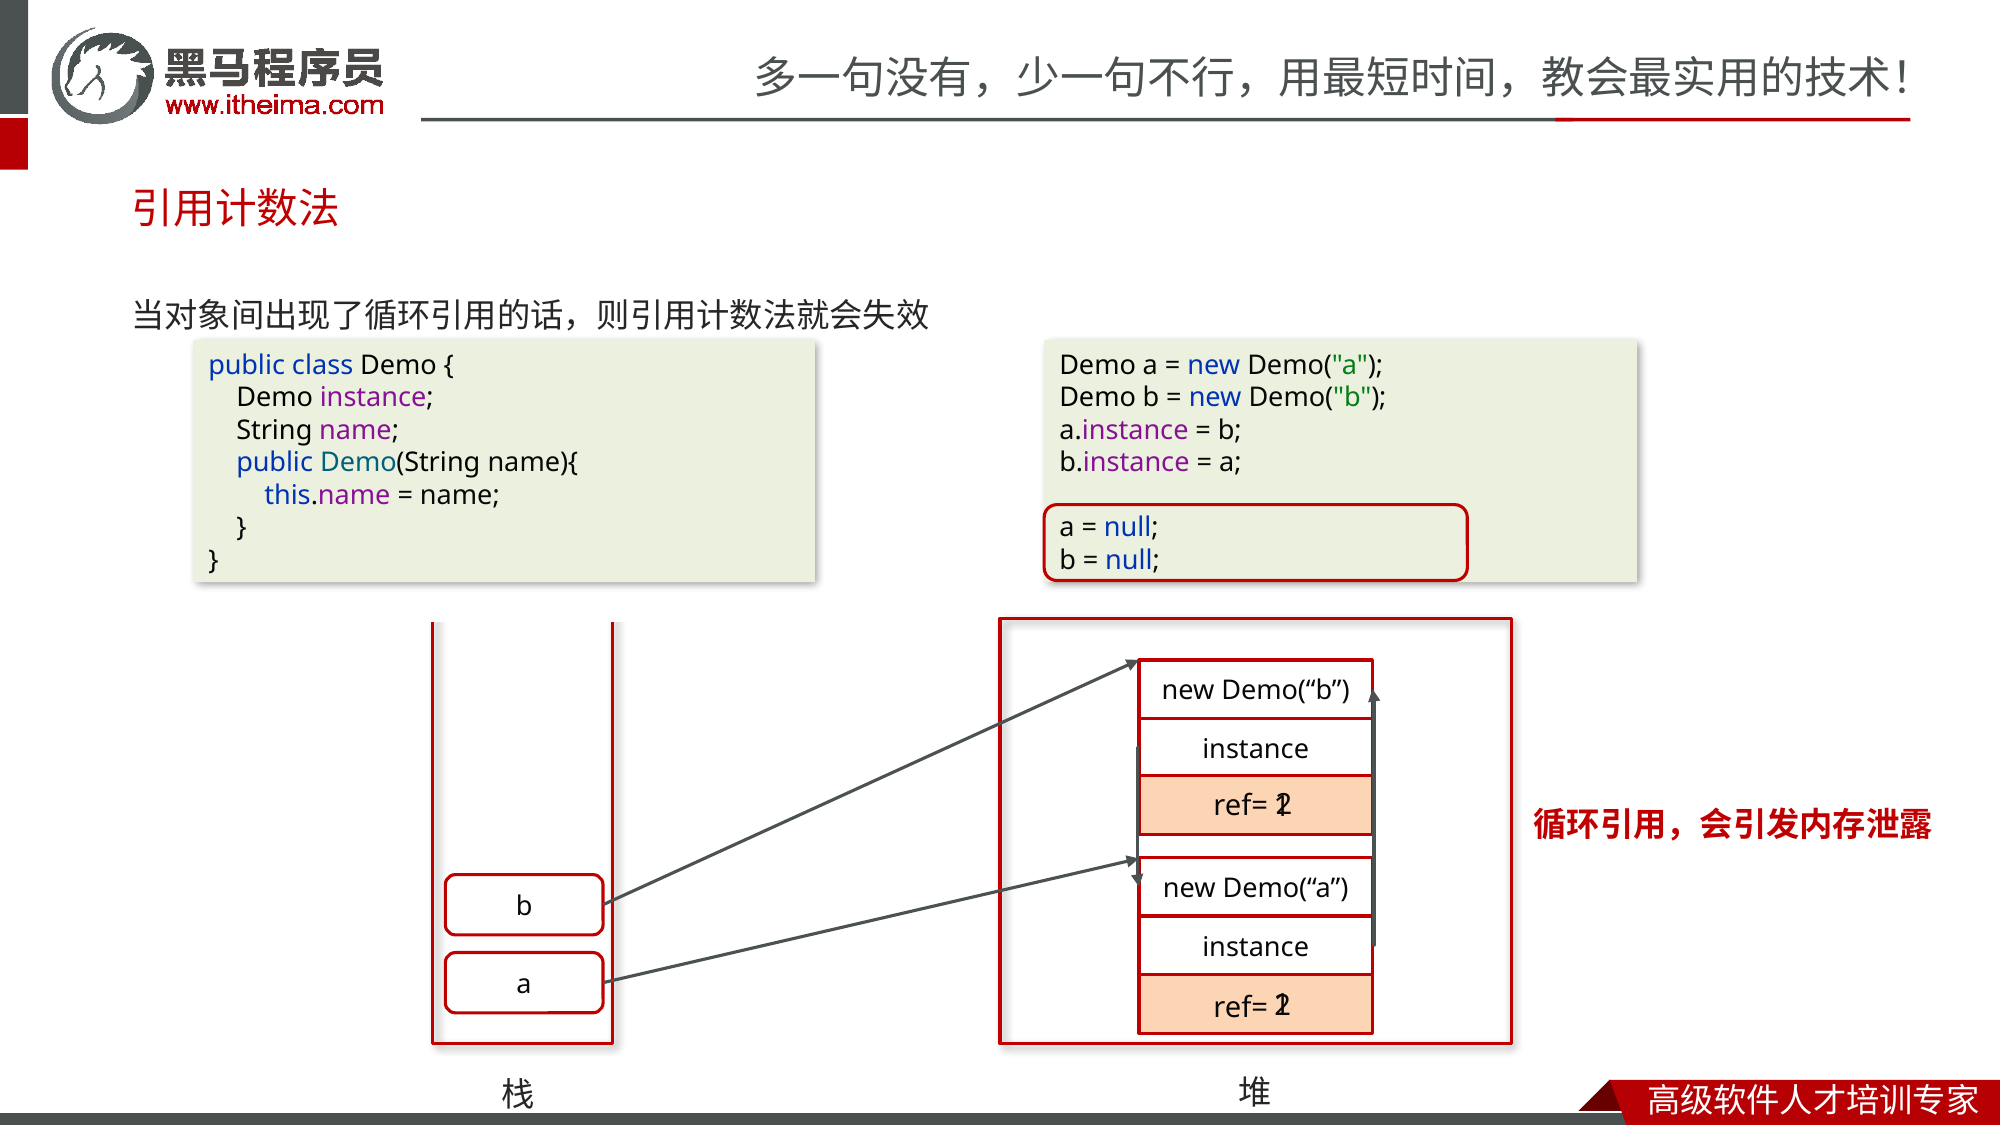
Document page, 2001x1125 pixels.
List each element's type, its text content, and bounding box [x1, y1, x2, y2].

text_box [999, 618, 1512, 1125]
picture [50, 26, 384, 125]
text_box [1138, 747, 1142, 887]
text_box 循环引用，会引发内存泄露 [1519, 775, 1976, 875]
text_box [1044, 504, 1468, 581]
text_box Demo a = new Demo("a"); Demo b = new Demo("b"); a.instance = b; b.instance = a; a = null; b = null; [1044, 339, 1638, 583]
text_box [377, 573, 686, 1125]
text_box [1369, 692, 1378, 950]
text_box public class Demo { Demo instance; String name; public Demo(String name){ this.name = name; } } [193, 339, 815, 583]
title 引用计数法 [116, 164, 1872, 250]
list 当对象间出现了循环引用的话，则引用计数法就会失效 [116, 266, 1872, 367]
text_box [602, 659, 1140, 905]
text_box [602, 911, 1140, 983]
